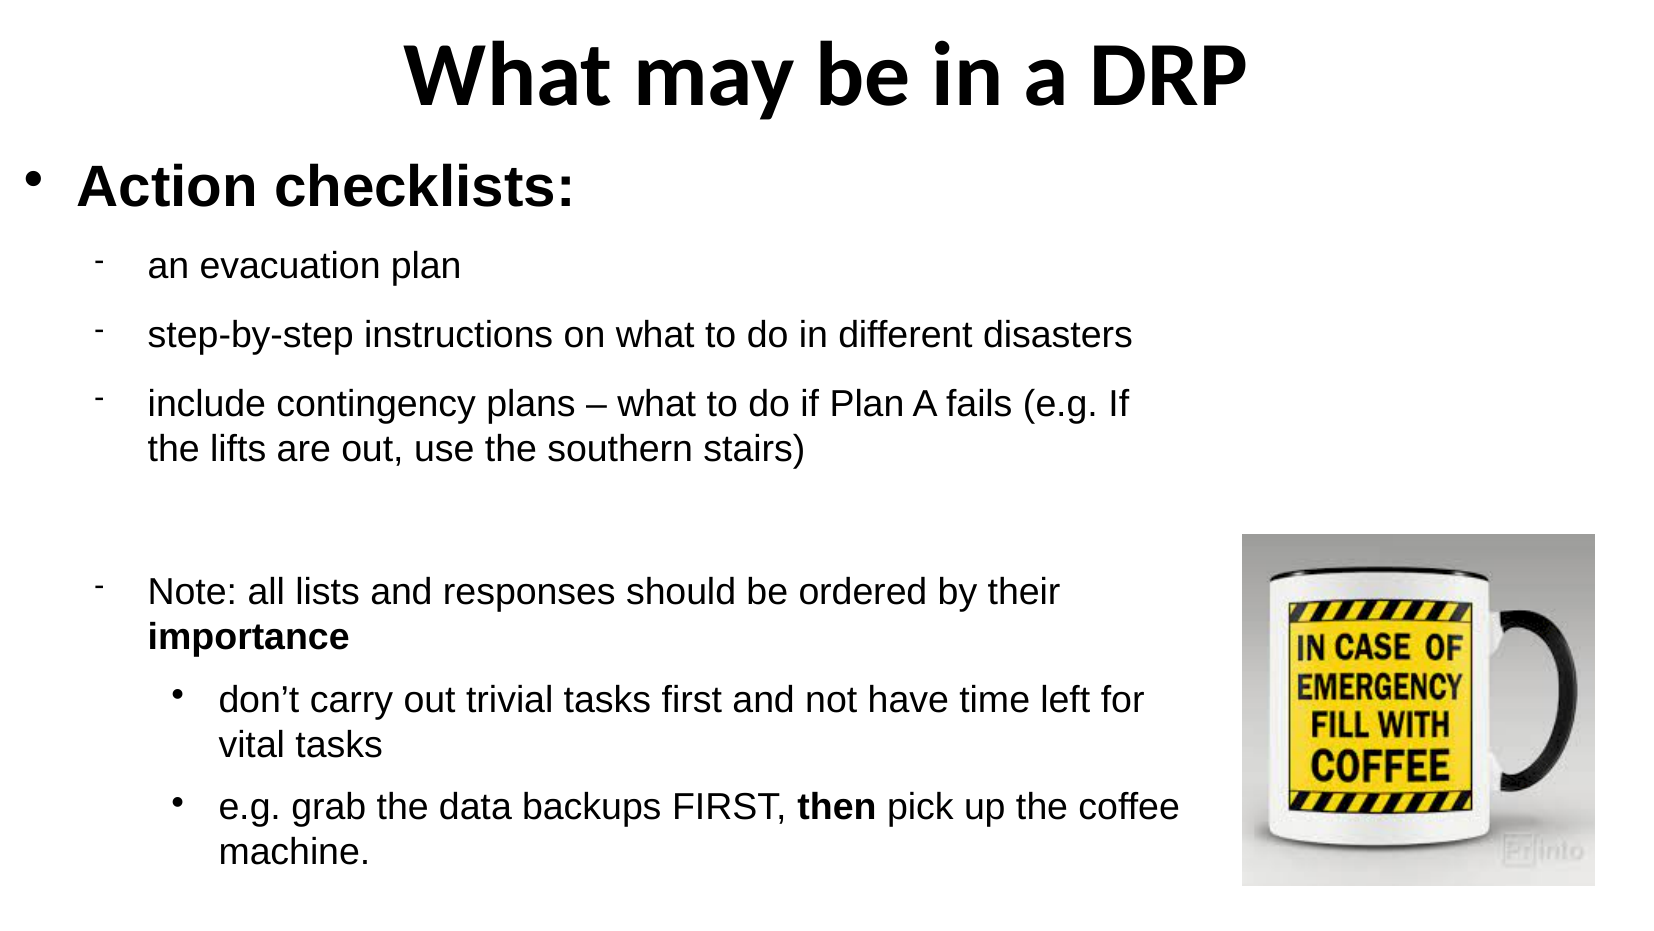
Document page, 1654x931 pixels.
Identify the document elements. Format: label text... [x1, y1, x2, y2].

title What may be in a DRP [82, 1, 1571, 136]
picture [1242, 534, 1595, 886]
list Action checklists: an evacuation plan step-by-step instructions on what to do in different disasters include contingency plans – what to do if Plan A fails (e.g. If the lifts are out, use the southern stairs) Note: all lists and responses should be ordered by their importance don’t carry out trivial tasks first and not have time left for vital tasks e.g. grab the data backups FIRST, then pick up the coffee machine. [5, 147, 1187, 821]
